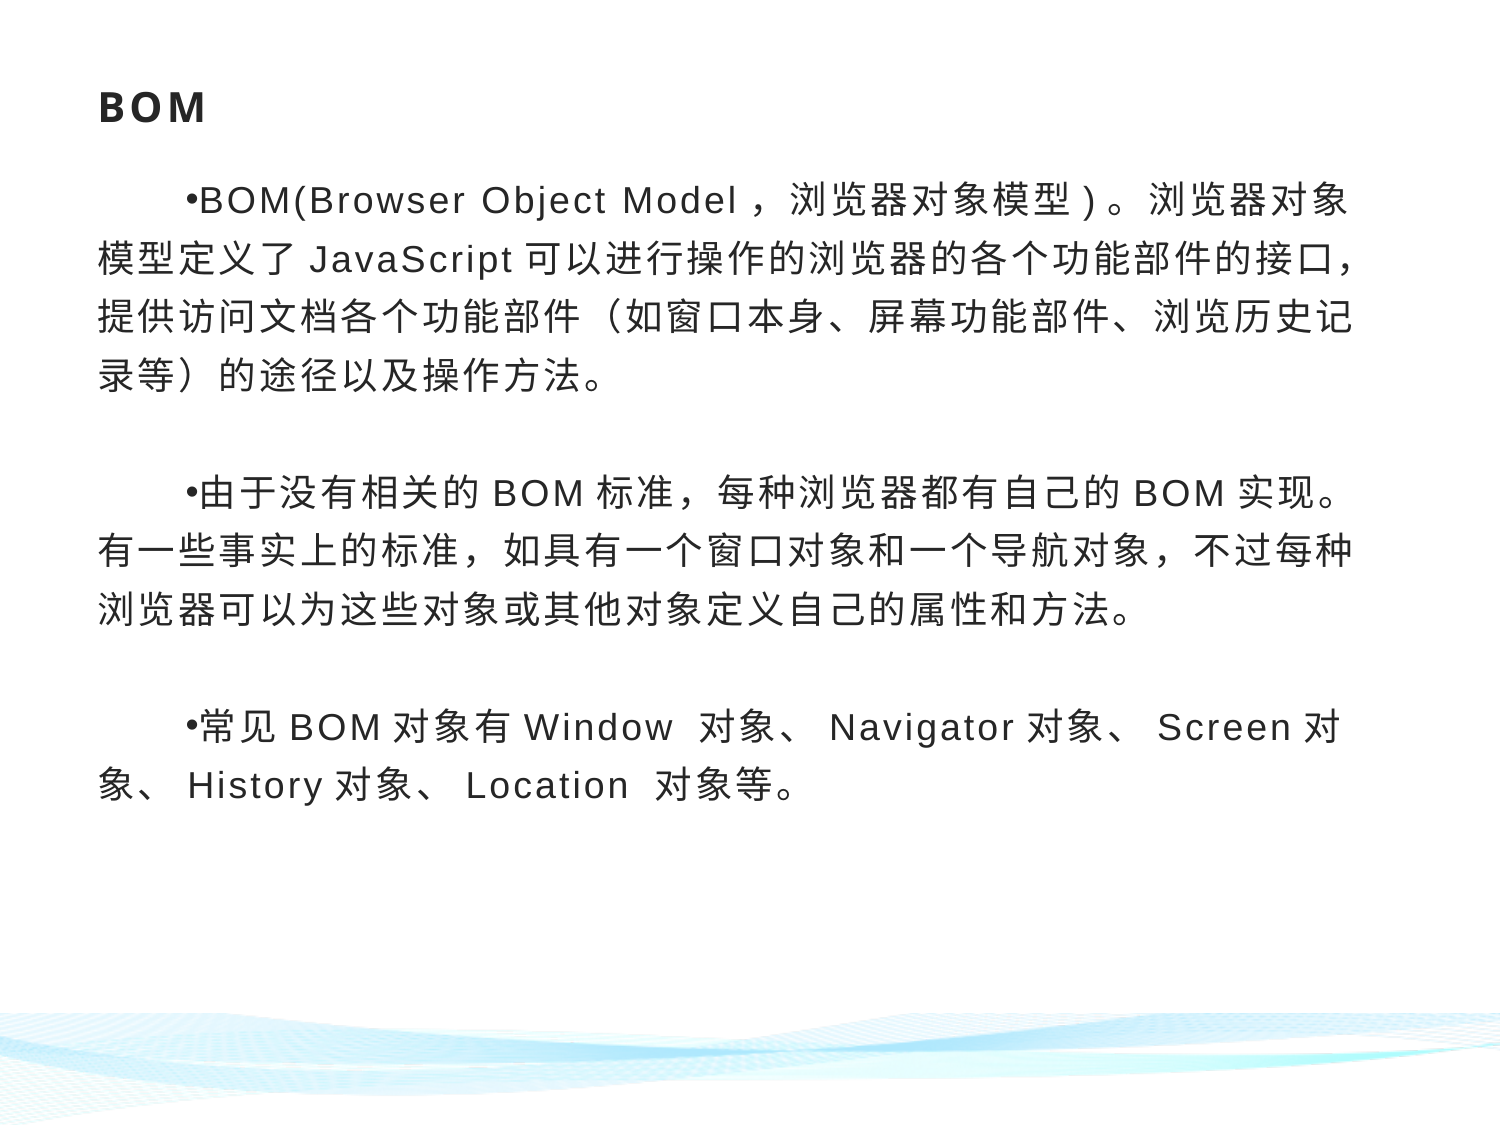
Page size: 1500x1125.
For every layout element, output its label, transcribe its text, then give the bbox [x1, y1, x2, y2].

picture [0, 1013, 1500, 1125]
title BOM [82, 72, 1418, 146]
list BOM(Browser Object Model，浏览器对象模型)。浏览器对象模型定义了JavaScript可以进行操作的浏览器的各个功能部件的接口，提供访问文档各个功能部件（如窗口本身、屏幕功能部件、浏览历史记录等）的途径以及操作方法。 由于没有相关的BOM标准，每种浏览器都有自己的BOM实现。有一些事实上的标准，如具有一个窗口对象和一个导航对象，不过每种浏览器可以为这些对象或其他对象定义自己的属性和方法。 常见BOM对象有Window 对象、Navigator对象、Screen对象、History对象、Location 对象等。 [82, 155, 1377, 970]
